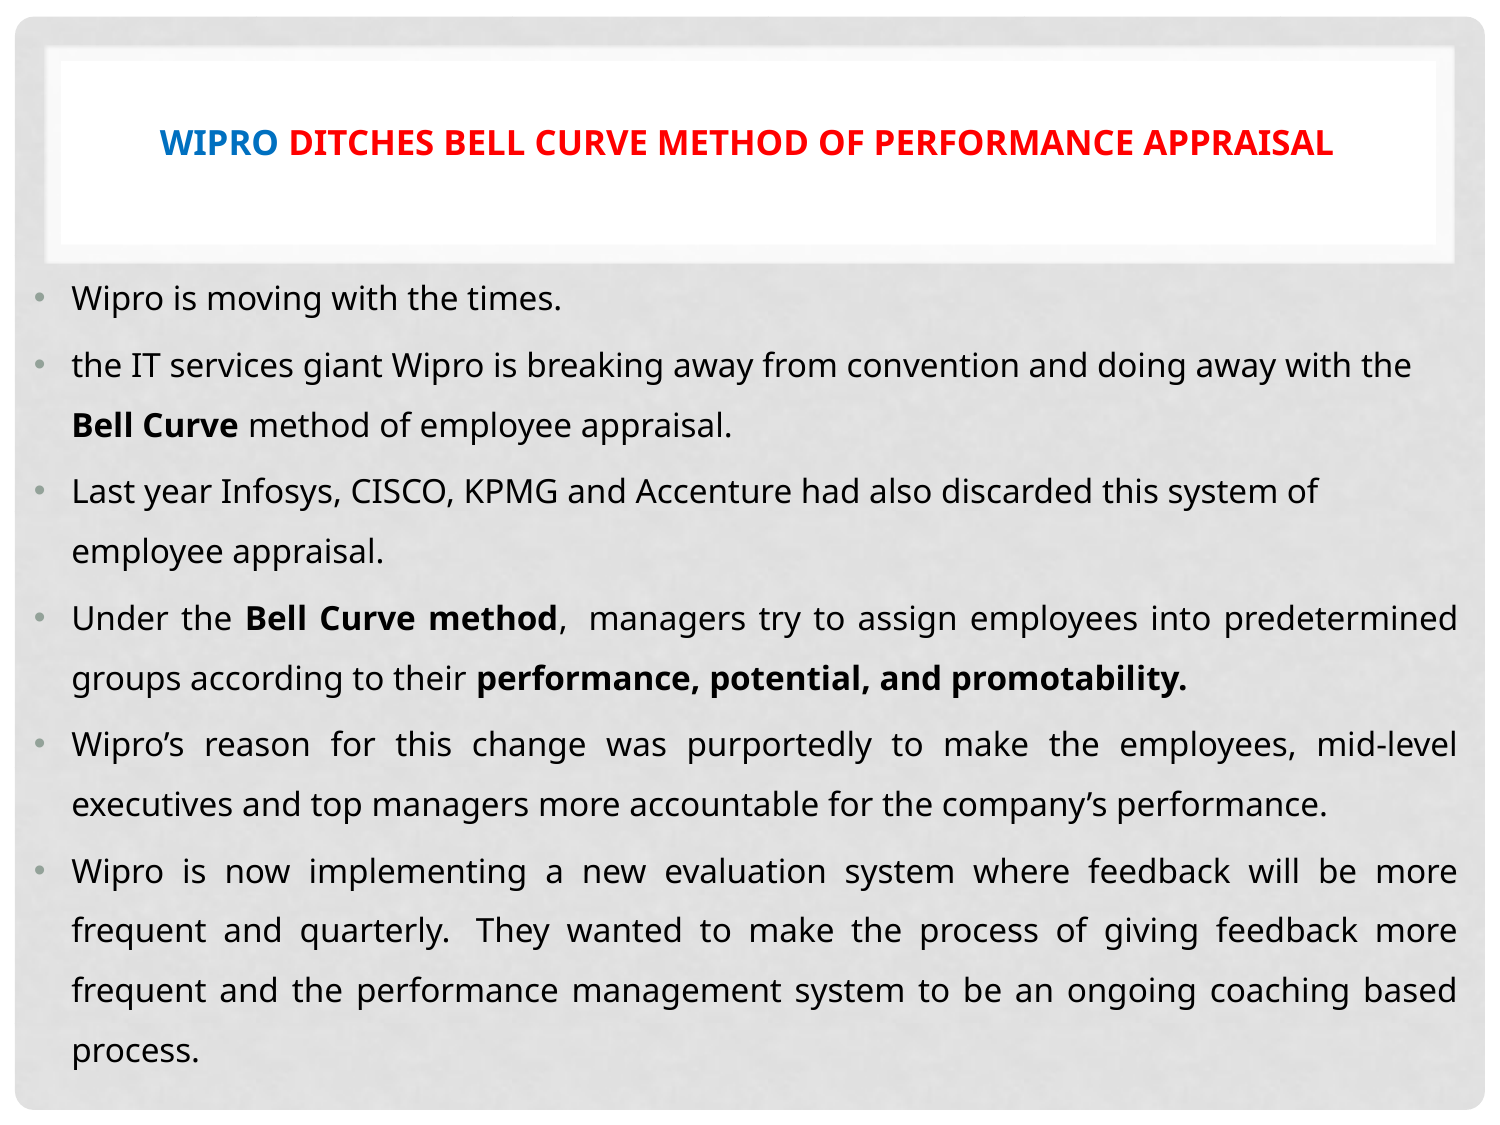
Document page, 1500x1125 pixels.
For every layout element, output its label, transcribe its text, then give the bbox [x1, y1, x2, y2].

list Wipro is moving with the times. the IT services giant Wipro is breaking away from convention and doing away with the Bell Curve method of employee appraisal. Last year Infosys, CISCO, KPMG and Accenture had also discarded this system of employee appraisal. Under the Bell Curve method, managers try to assign employees into predetermined groups according to their performance, potential, and promotability. Wipro’s reason for this change was purportedly to make the employees, mid-level executives and top managers more accountable for the company’s performance. Wipro is now implementing a new evaluation system where feedback will be more frequent and quarterly. They wanted to make the process of giving feedback more frequent and the performance management system to be an ongoing coaching based process. [0, 249, 1475, 1075]
title Wipro Ditches Bell Curve Method Of Performance Appraisal [69, 112, 1425, 238]
